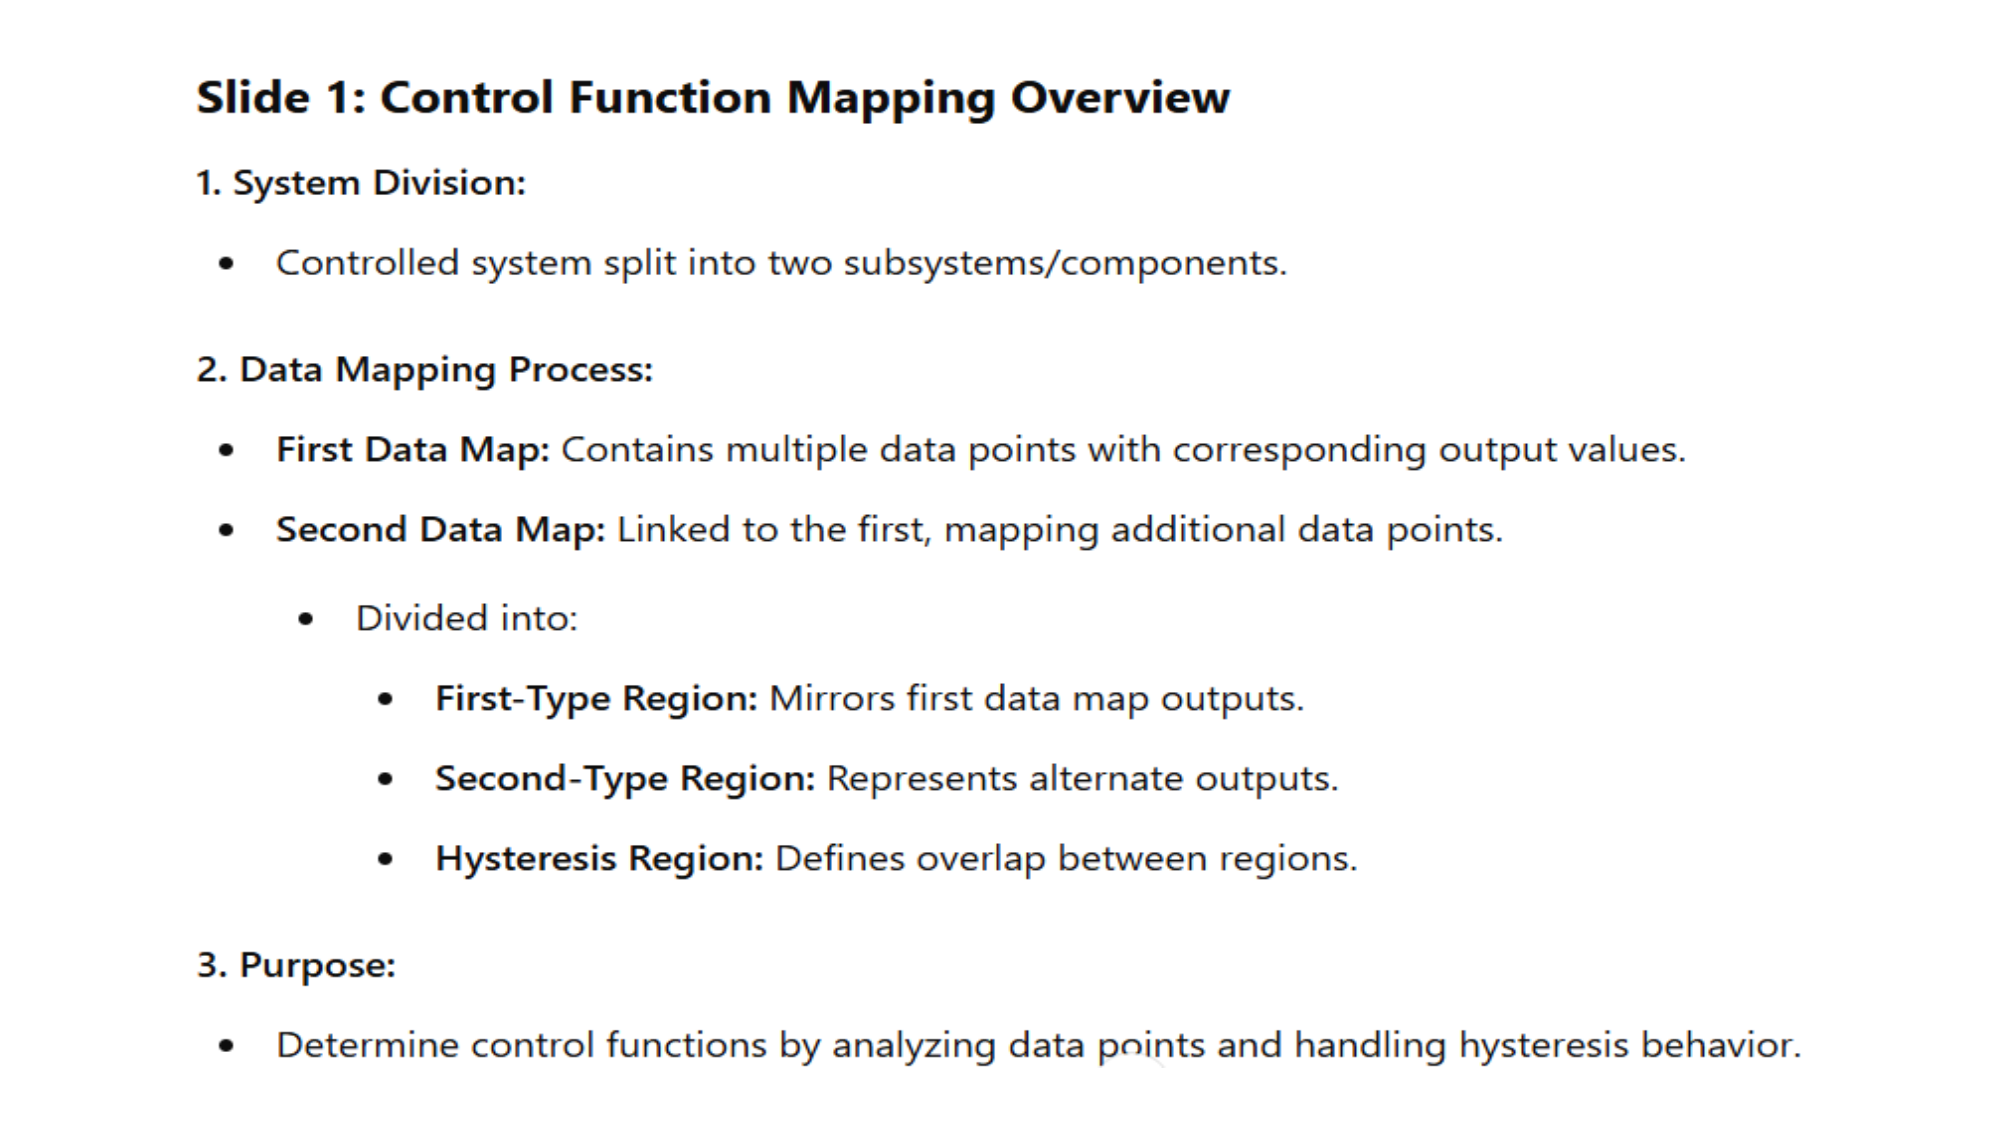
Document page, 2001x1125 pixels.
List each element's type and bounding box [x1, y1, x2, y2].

picture [149, 35, 1864, 1068]
